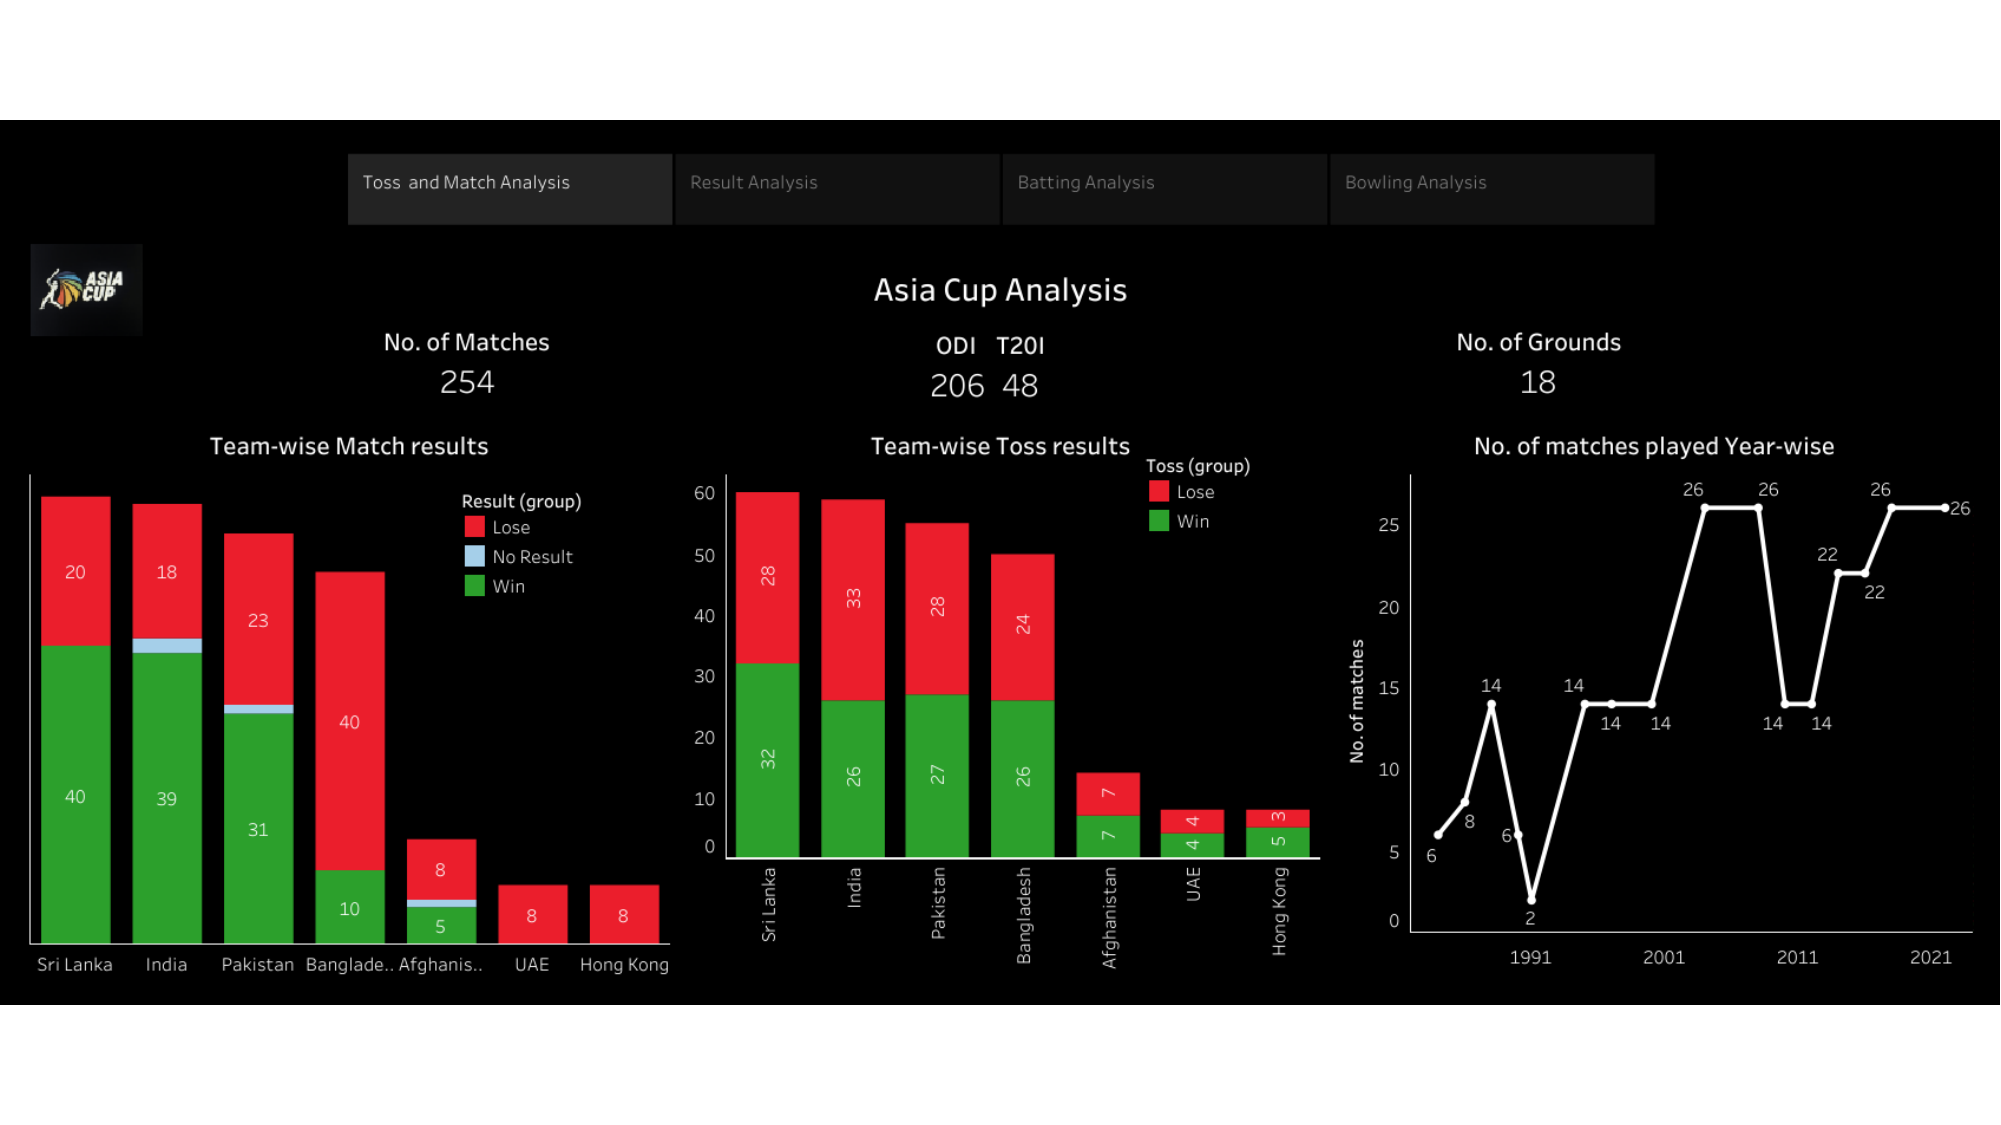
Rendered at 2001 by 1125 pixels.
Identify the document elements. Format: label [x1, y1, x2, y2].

picture [0, 120, 2000, 1005]
